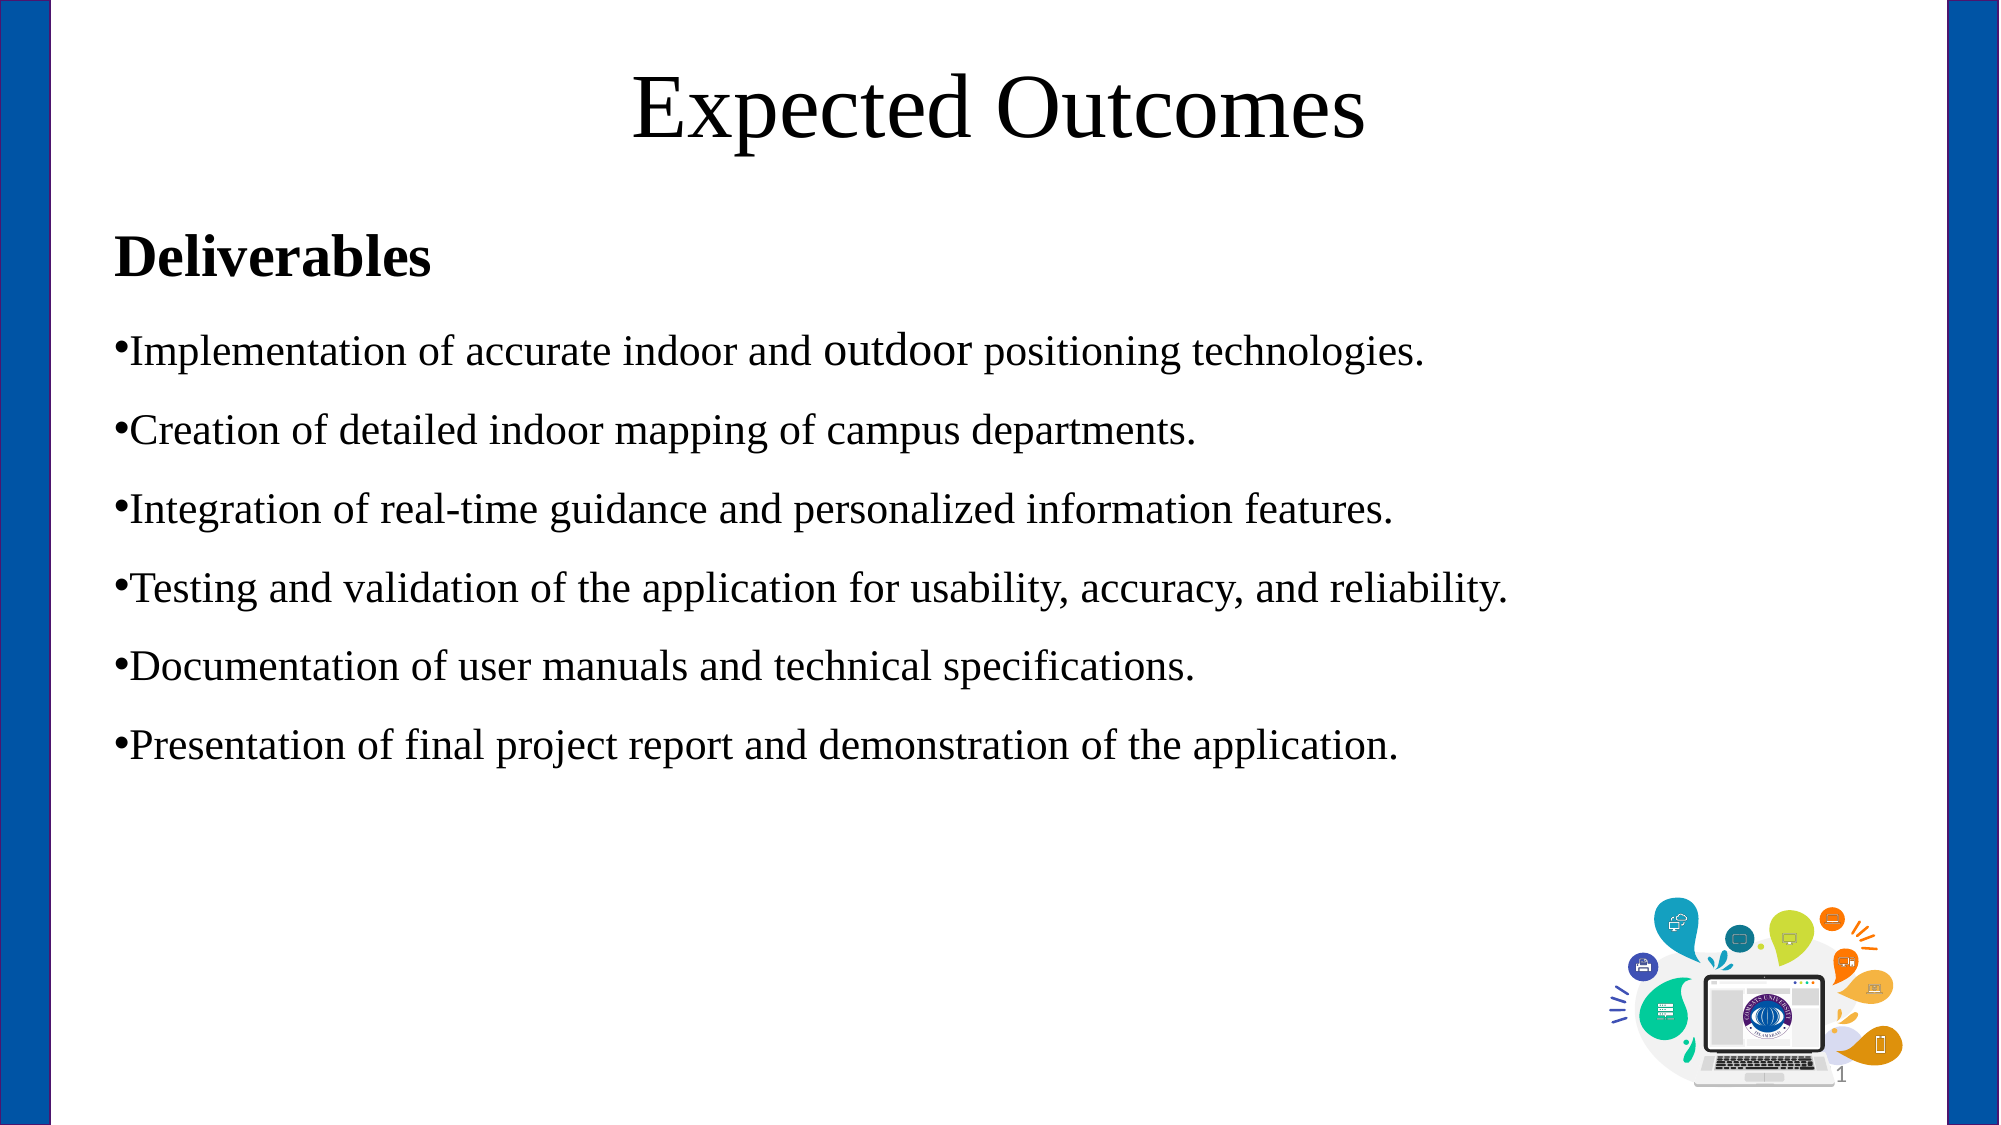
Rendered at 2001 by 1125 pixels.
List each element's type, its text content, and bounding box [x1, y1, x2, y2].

text_box [0, 0, 51, 1125]
title Expected Outcomes [324, 37, 1675, 172]
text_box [1608, 897, 1905, 1088]
text_box [1947, 0, 1999, 1125]
list Deliverables Implementation of accurate indoor and outdoor positioning technologies. Creation of detailed indoor mapping of campus departments. Integration of real-time guidance and personalized information features. Testing and validation of the application for usability, accuracy, and reliability. Documentation of user manuals and technical specifications. Presentation of final project report and demonstration of the application. [99, 172, 1839, 1023]
slide_number 11 [1412, 1042, 1863, 1103]
